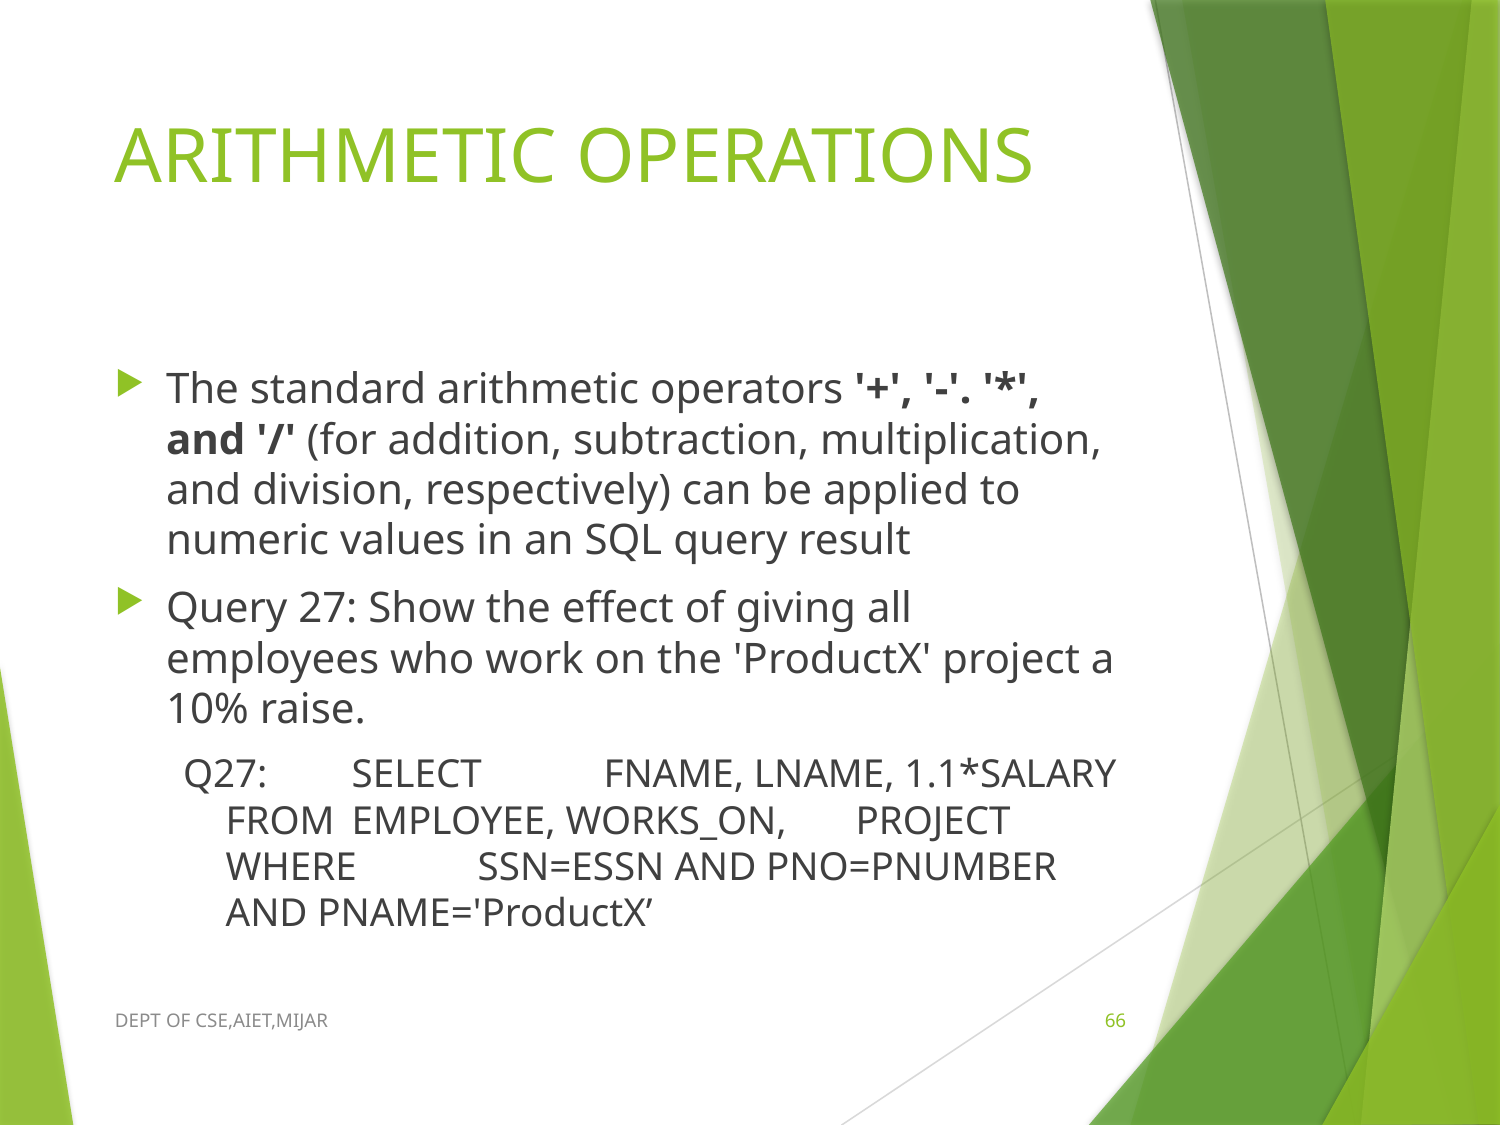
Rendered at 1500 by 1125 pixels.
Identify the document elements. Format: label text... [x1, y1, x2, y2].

list The standard arithmetic operators '+', '-'. '*', and '/' (for addition, subtraction, multiplication, and division, respectively) can be applied to numeric values in an SQL query result Query 27: Show the effect of giving all employees who work on the 'ProductX' project a 10% raise. Q27: SELECT FNAME, LNAME, 1.1*SALARY FROM EMPLOYEE, WORKS_ON, PROJECT WHERE SSN=ESSN AND PNO=PNUMBER AND PNAME='ProductX’ [99, 354, 1142, 992]
footer DEPT OF CSE,AIET,MIJAR [99, 991, 859, 1051]
title ARITHMETIC OPERATIONS [99, 99, 1142, 317]
slide_number 66 [1057, 991, 1142, 1051]
